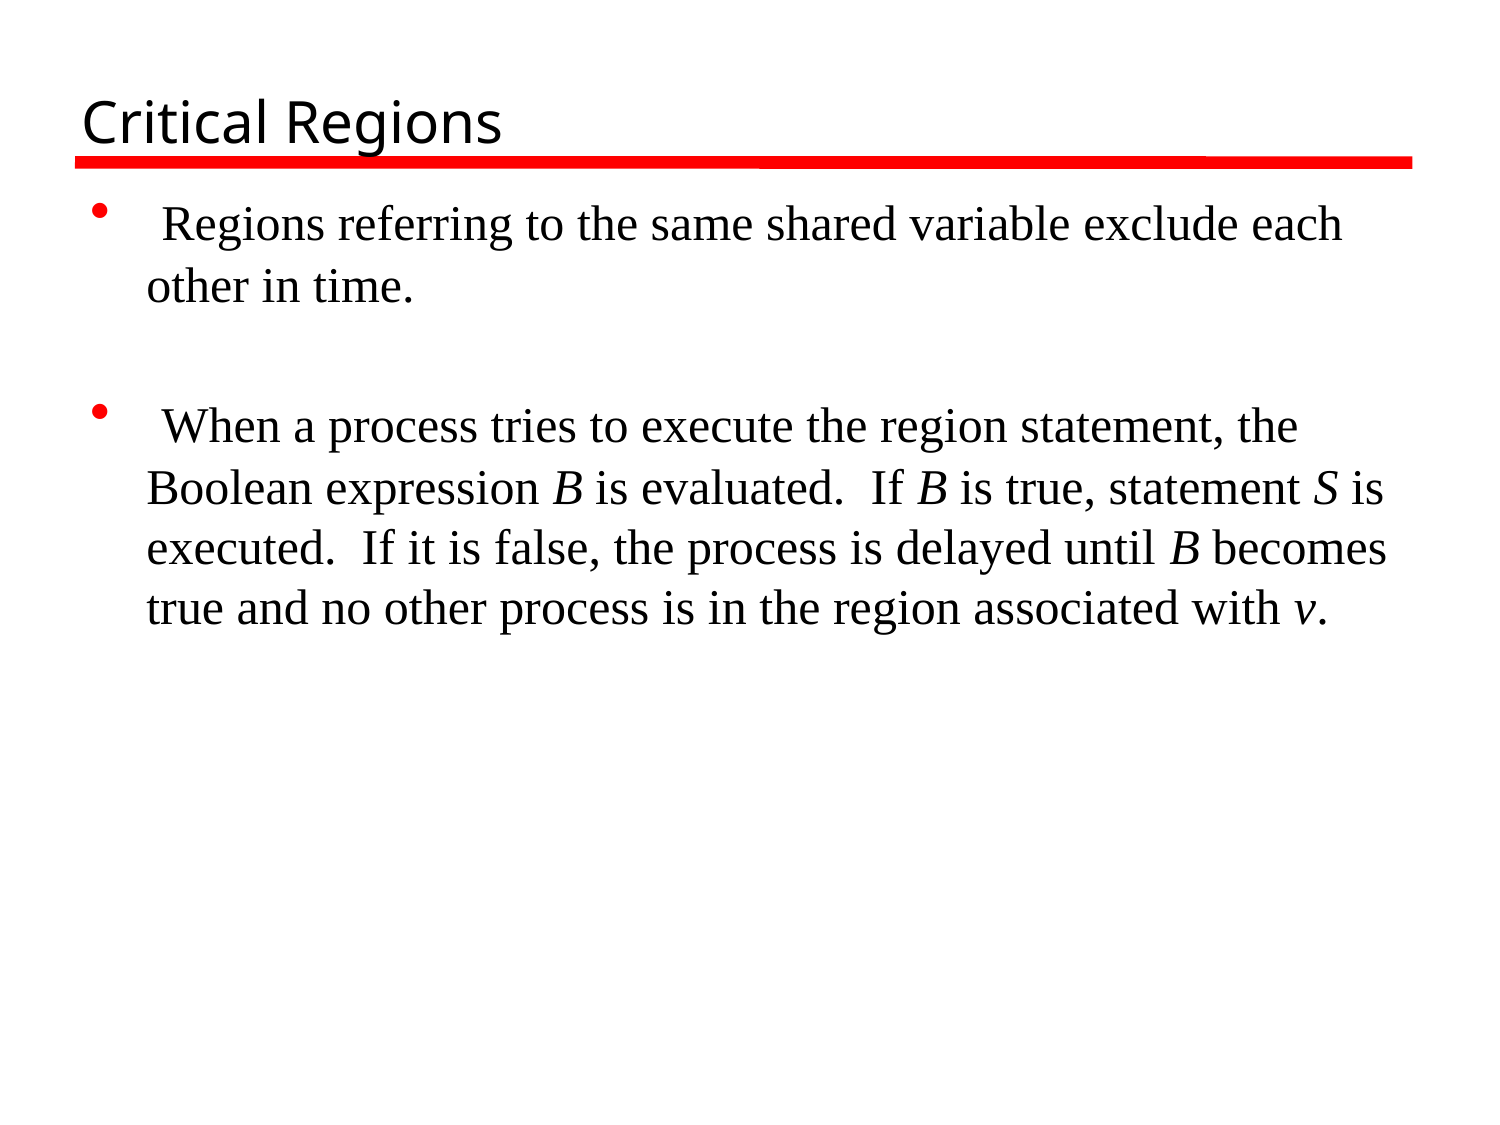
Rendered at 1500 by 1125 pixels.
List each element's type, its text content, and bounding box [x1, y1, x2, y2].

list Regions referring to the same shared variable exclude each other in time. When a process tries to execute the region statement, the Boolean expression B is evaluated. If B is true, statement S is executed. If it is false, the process is delayed until B becomes true and no other process is in the region associated with v. [74, 174, 1417, 1101]
title Critical Regions [66, 24, 1413, 163]
